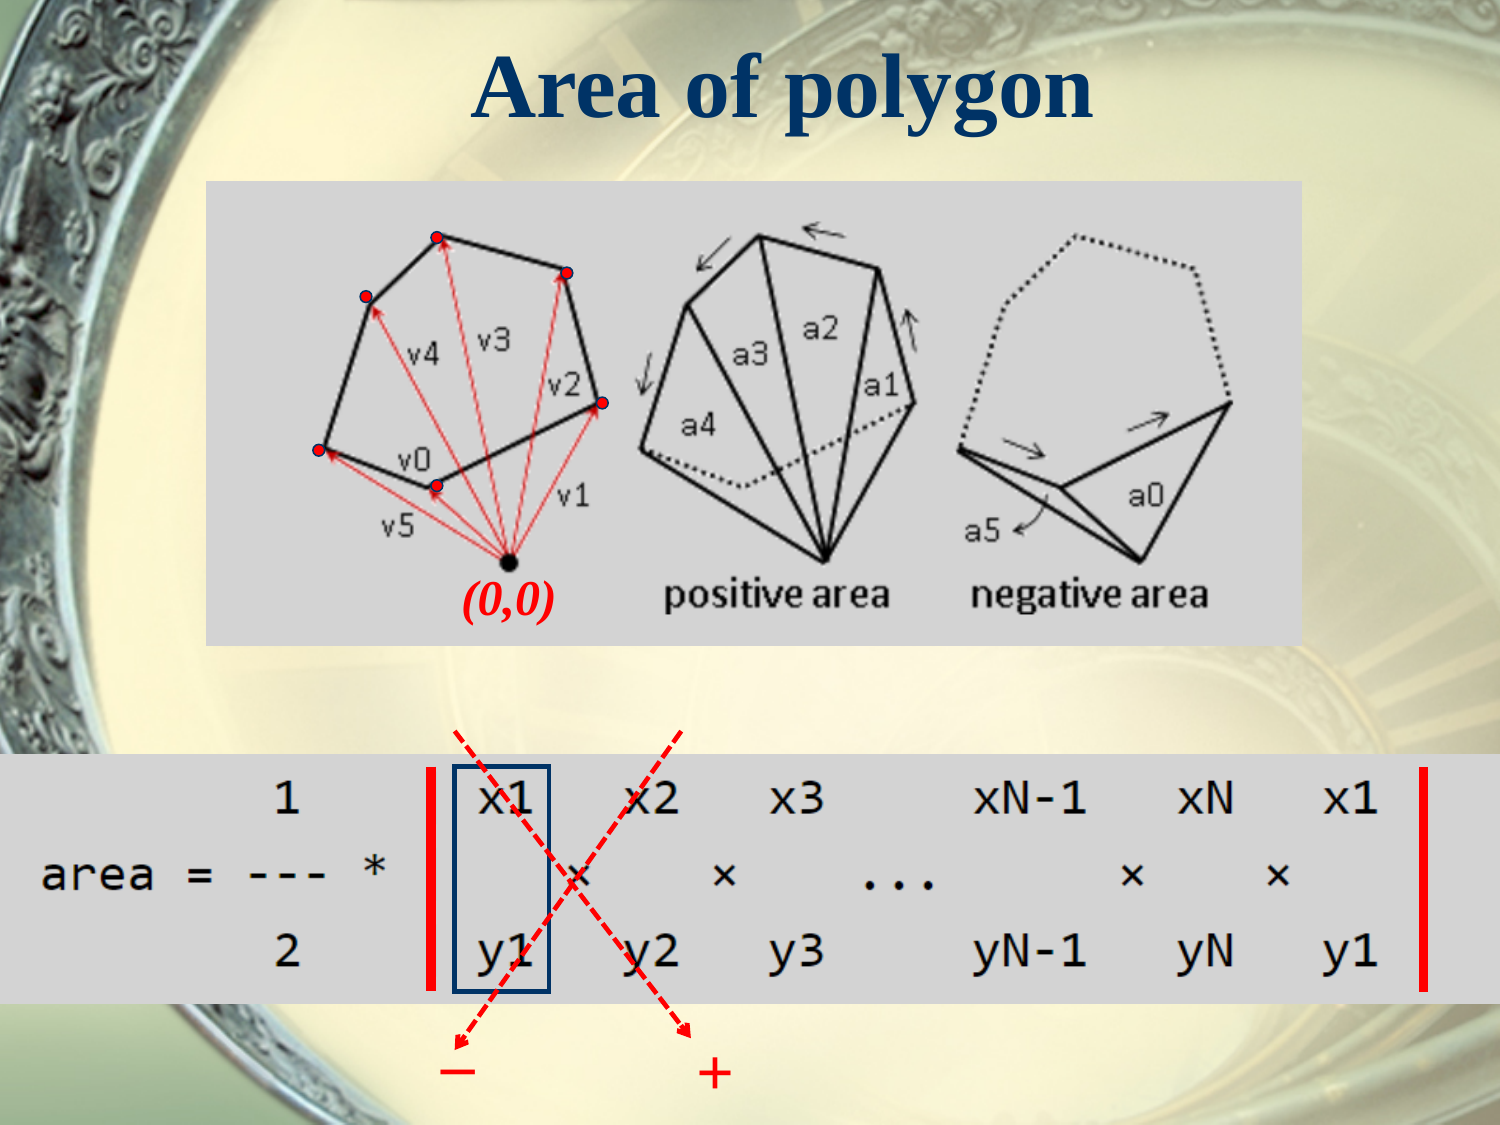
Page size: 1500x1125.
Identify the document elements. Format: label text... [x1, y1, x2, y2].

text_box _ [426, 1013, 490, 1086]
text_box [454, 730, 682, 1051]
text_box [682, 730, 692, 1039]
text_box + [681, 1021, 750, 1117]
title Area of polygon [183, 30, 1383, 169]
picture [0, 0, 1500, 1125]
